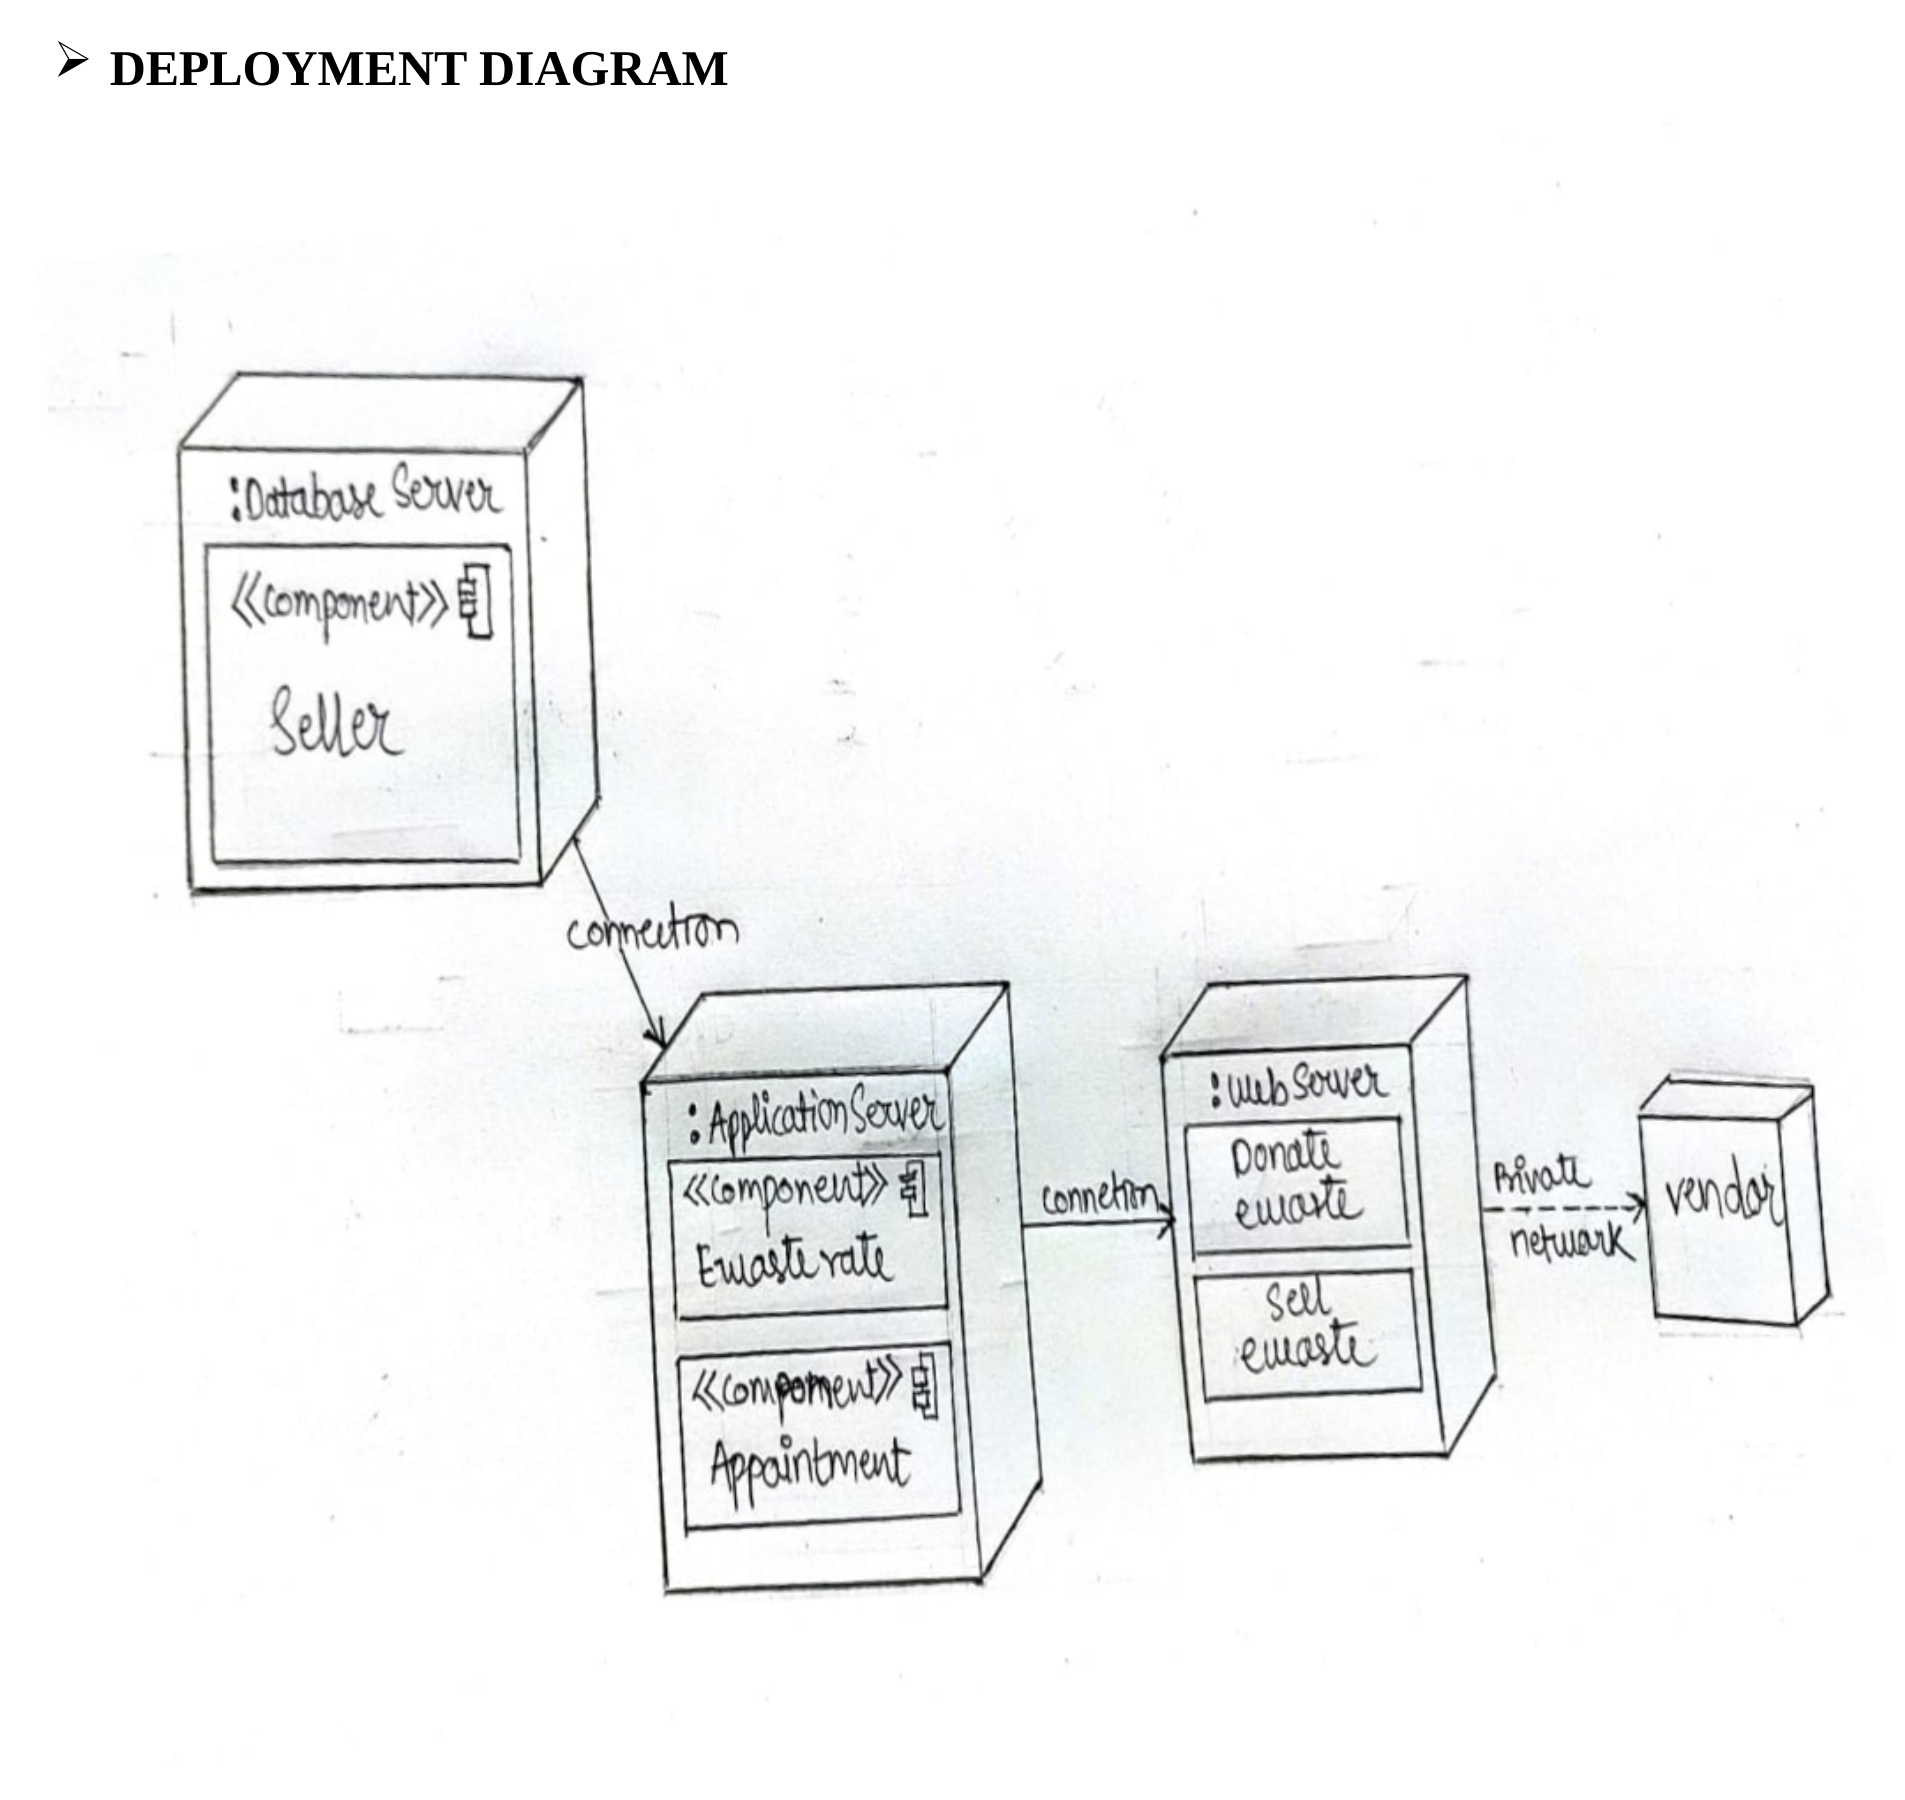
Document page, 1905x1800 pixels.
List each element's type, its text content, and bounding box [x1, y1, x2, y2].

picture [36, 112, 1905, 1766]
text_box DEPLOYMENT DIAGRAM [38, 24, 744, 103]
